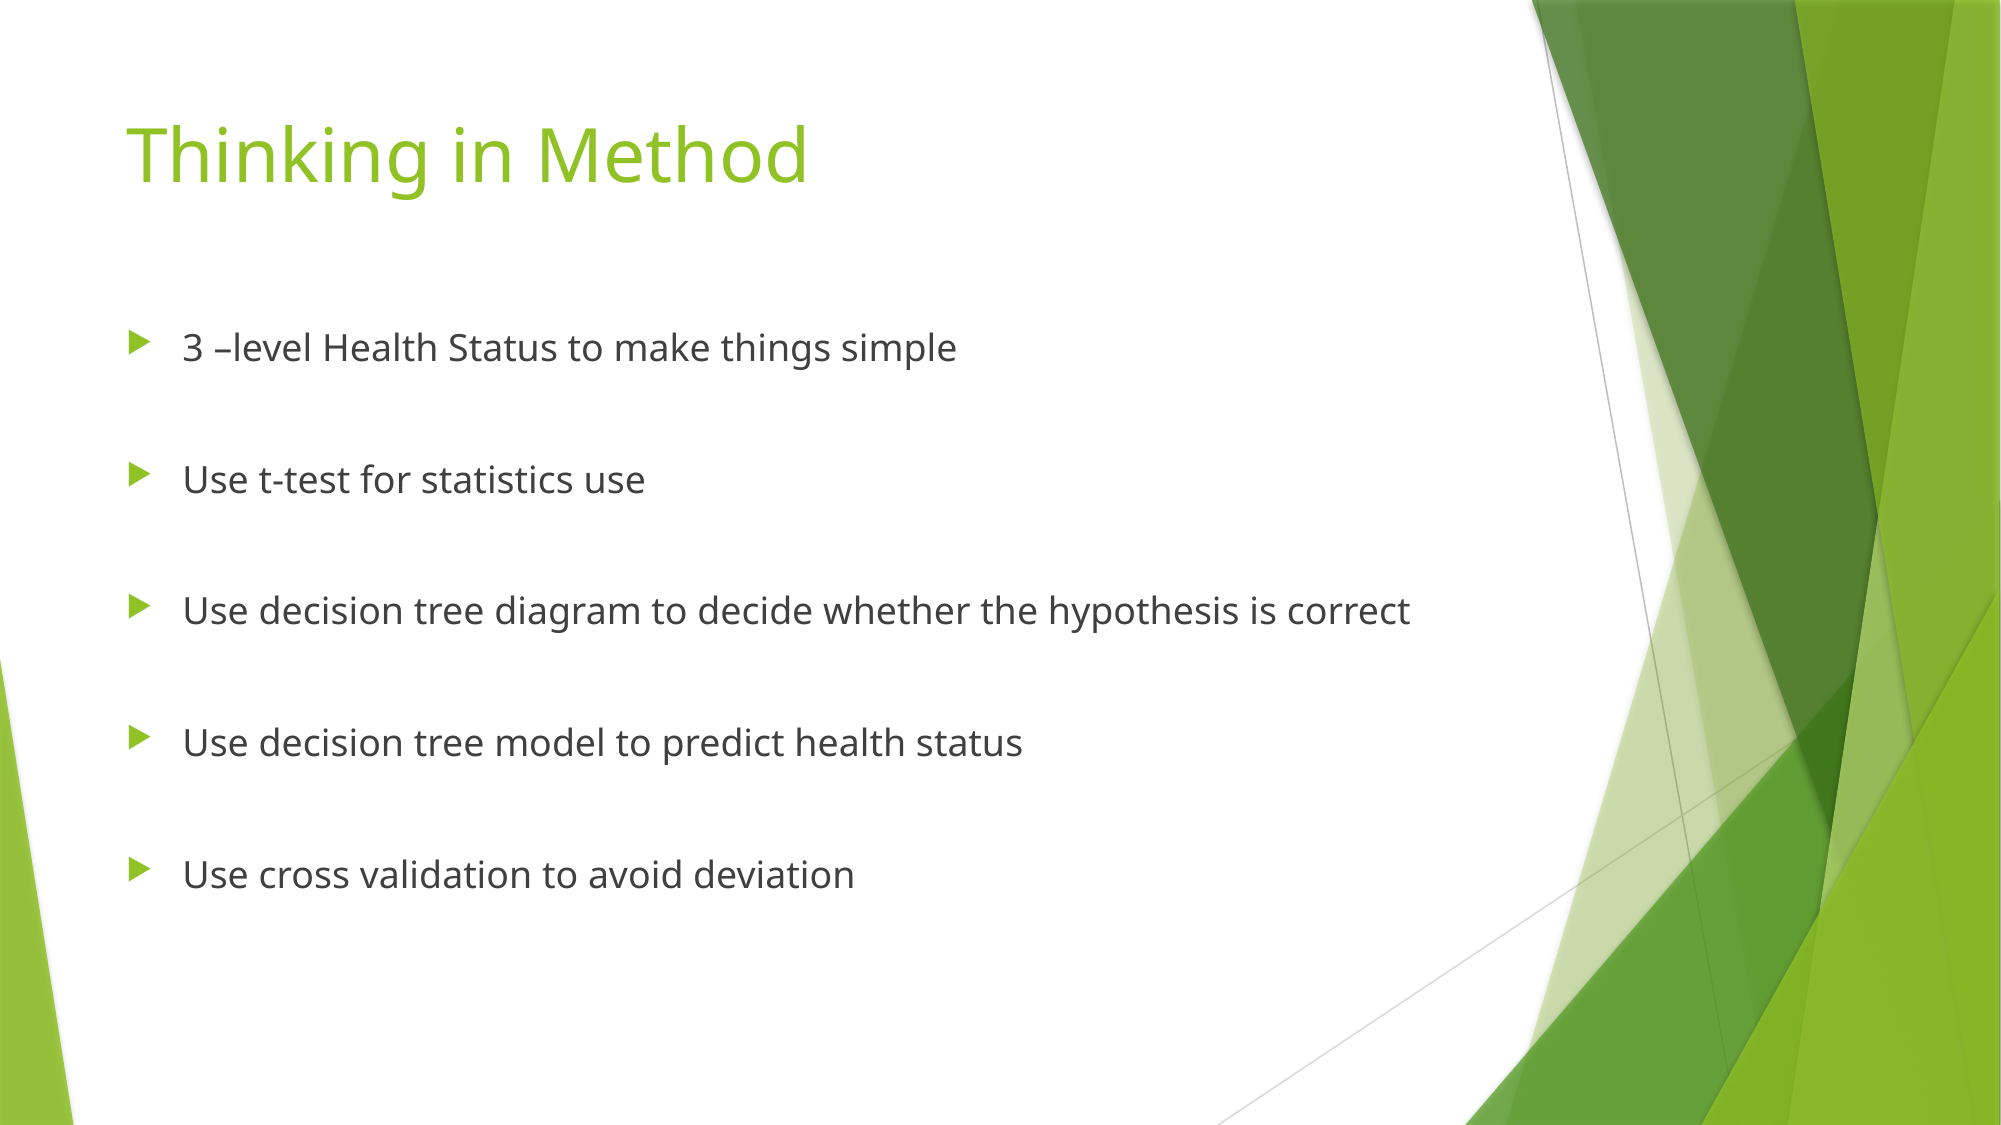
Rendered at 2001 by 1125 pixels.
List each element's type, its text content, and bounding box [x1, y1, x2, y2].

list 3 –level Health Status to make things simple Use t-test for statistics use Use decision tree diagram to decide whether the hypothesis is correct Use decision tree model to predict health status Use cross validation to avoid deviation [111, 316, 1506, 1002]
title Thinking in Method [111, 99, 1522, 317]
